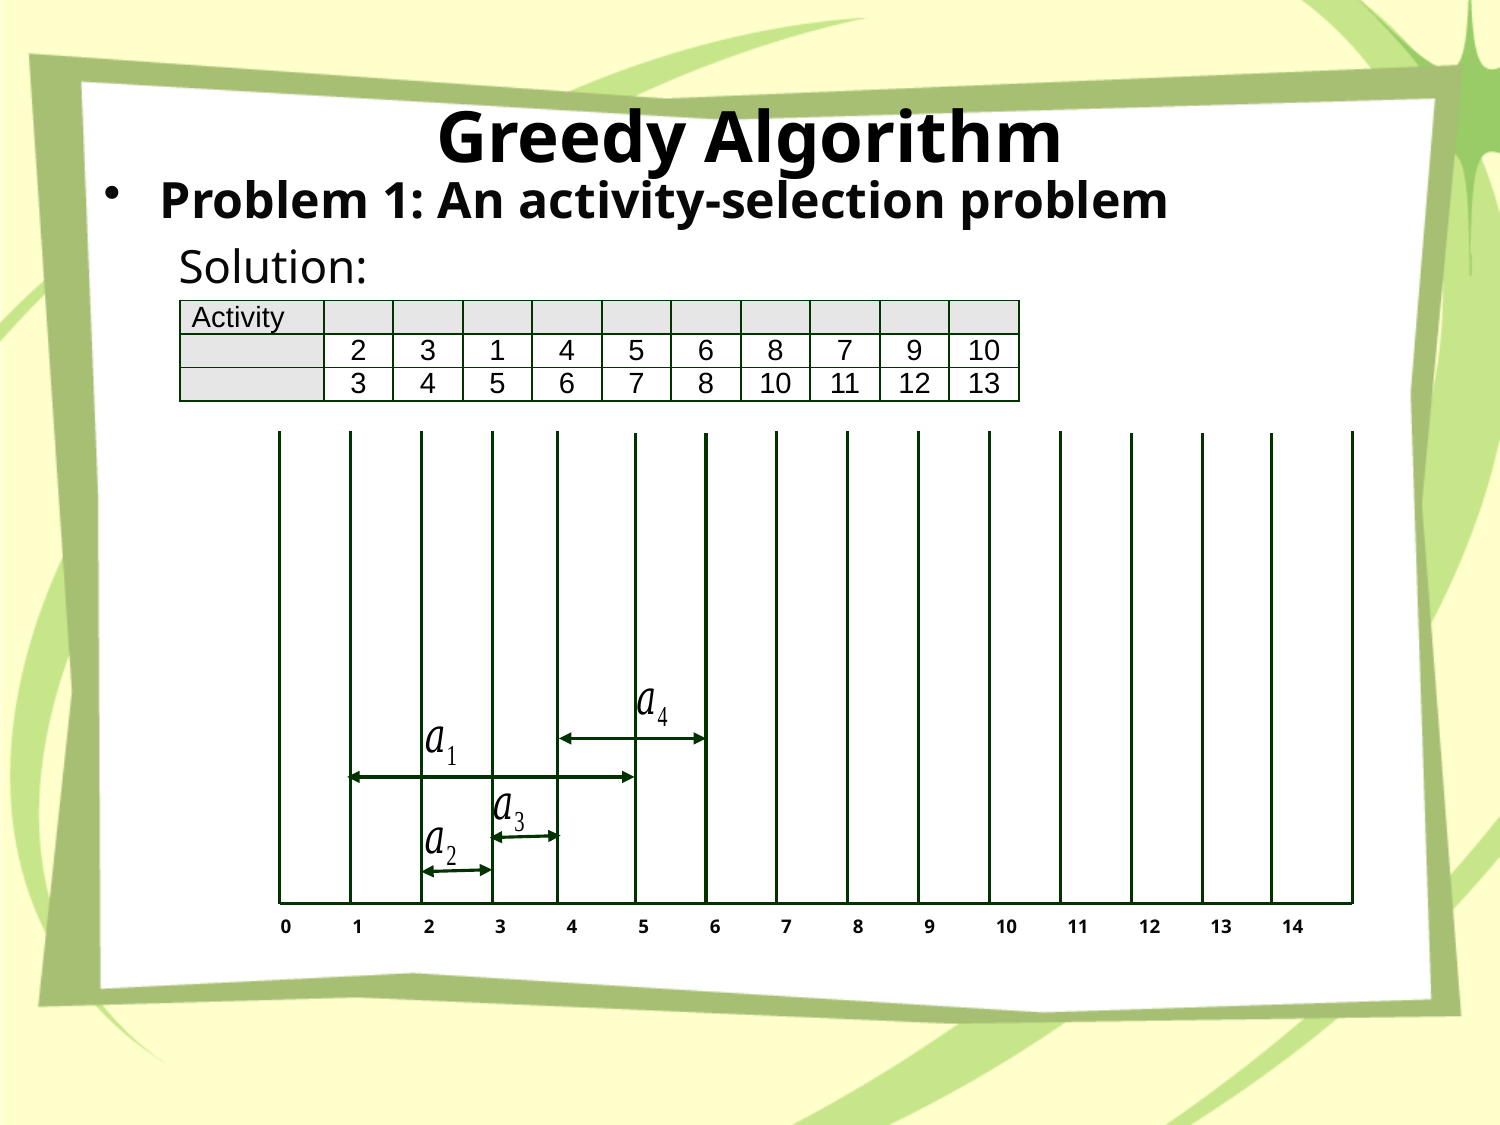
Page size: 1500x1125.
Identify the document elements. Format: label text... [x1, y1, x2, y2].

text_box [489, 777, 561, 838]
table_header 13 [1196, 907, 1266, 944]
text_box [279, 431, 1353, 906]
table_header 4 [553, 907, 622, 944]
table_header 1 [338, 907, 408, 944]
title Greedy Algorithm [75, 75, 1425, 194]
table_header 0 [267, 907, 336, 944]
table_header 9 [910, 907, 980, 944]
table_header 14 [1268, 907, 1338, 944]
table_header 6 [696, 907, 765, 944]
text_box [558, 672, 706, 739]
table_header 2 [410, 907, 479, 944]
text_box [421, 810, 493, 872]
table_header 5 [624, 907, 694, 944]
table_header 8 [839, 907, 908, 944]
table_header 10 [982, 907, 1051, 944]
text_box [347, 710, 635, 777]
table_header 7 [767, 907, 837, 944]
table_header 12 [1125, 907, 1195, 944]
text_box Problem 1: An activity-selection problem Solution: [88, 160, 1270, 499]
picture [0, 0, 1500, 1125]
table_header 3 [481, 907, 551, 944]
table_header 11 [1053, 907, 1123, 944]
